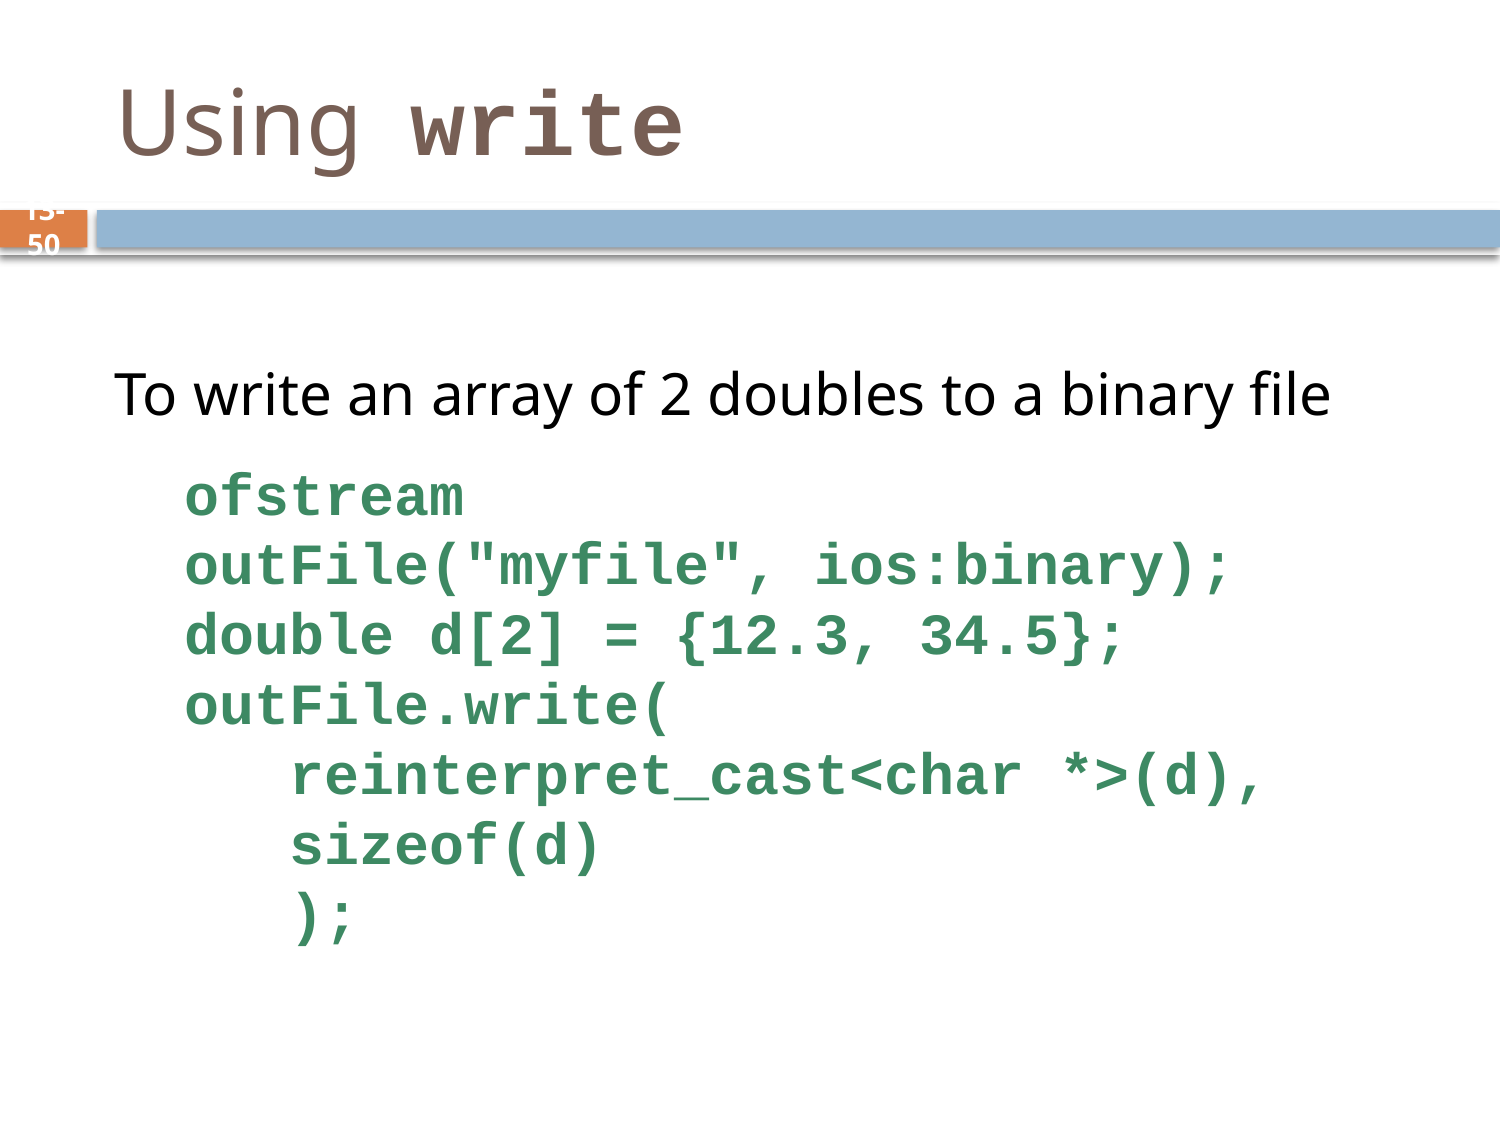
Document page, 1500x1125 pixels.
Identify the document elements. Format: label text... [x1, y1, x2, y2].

title Using write [100, 37, 1438, 200]
slide_number 13-50 [0, 208, 88, 249]
list To write an array of 2 doubles to a binary file ofstream outFile("myfile", ios:binary); double d[2] = {12.3, 34.5}; outFile.write( reinterpret_cast<char *>(d), sizeof(d) ); [99, 350, 1375, 1025]
